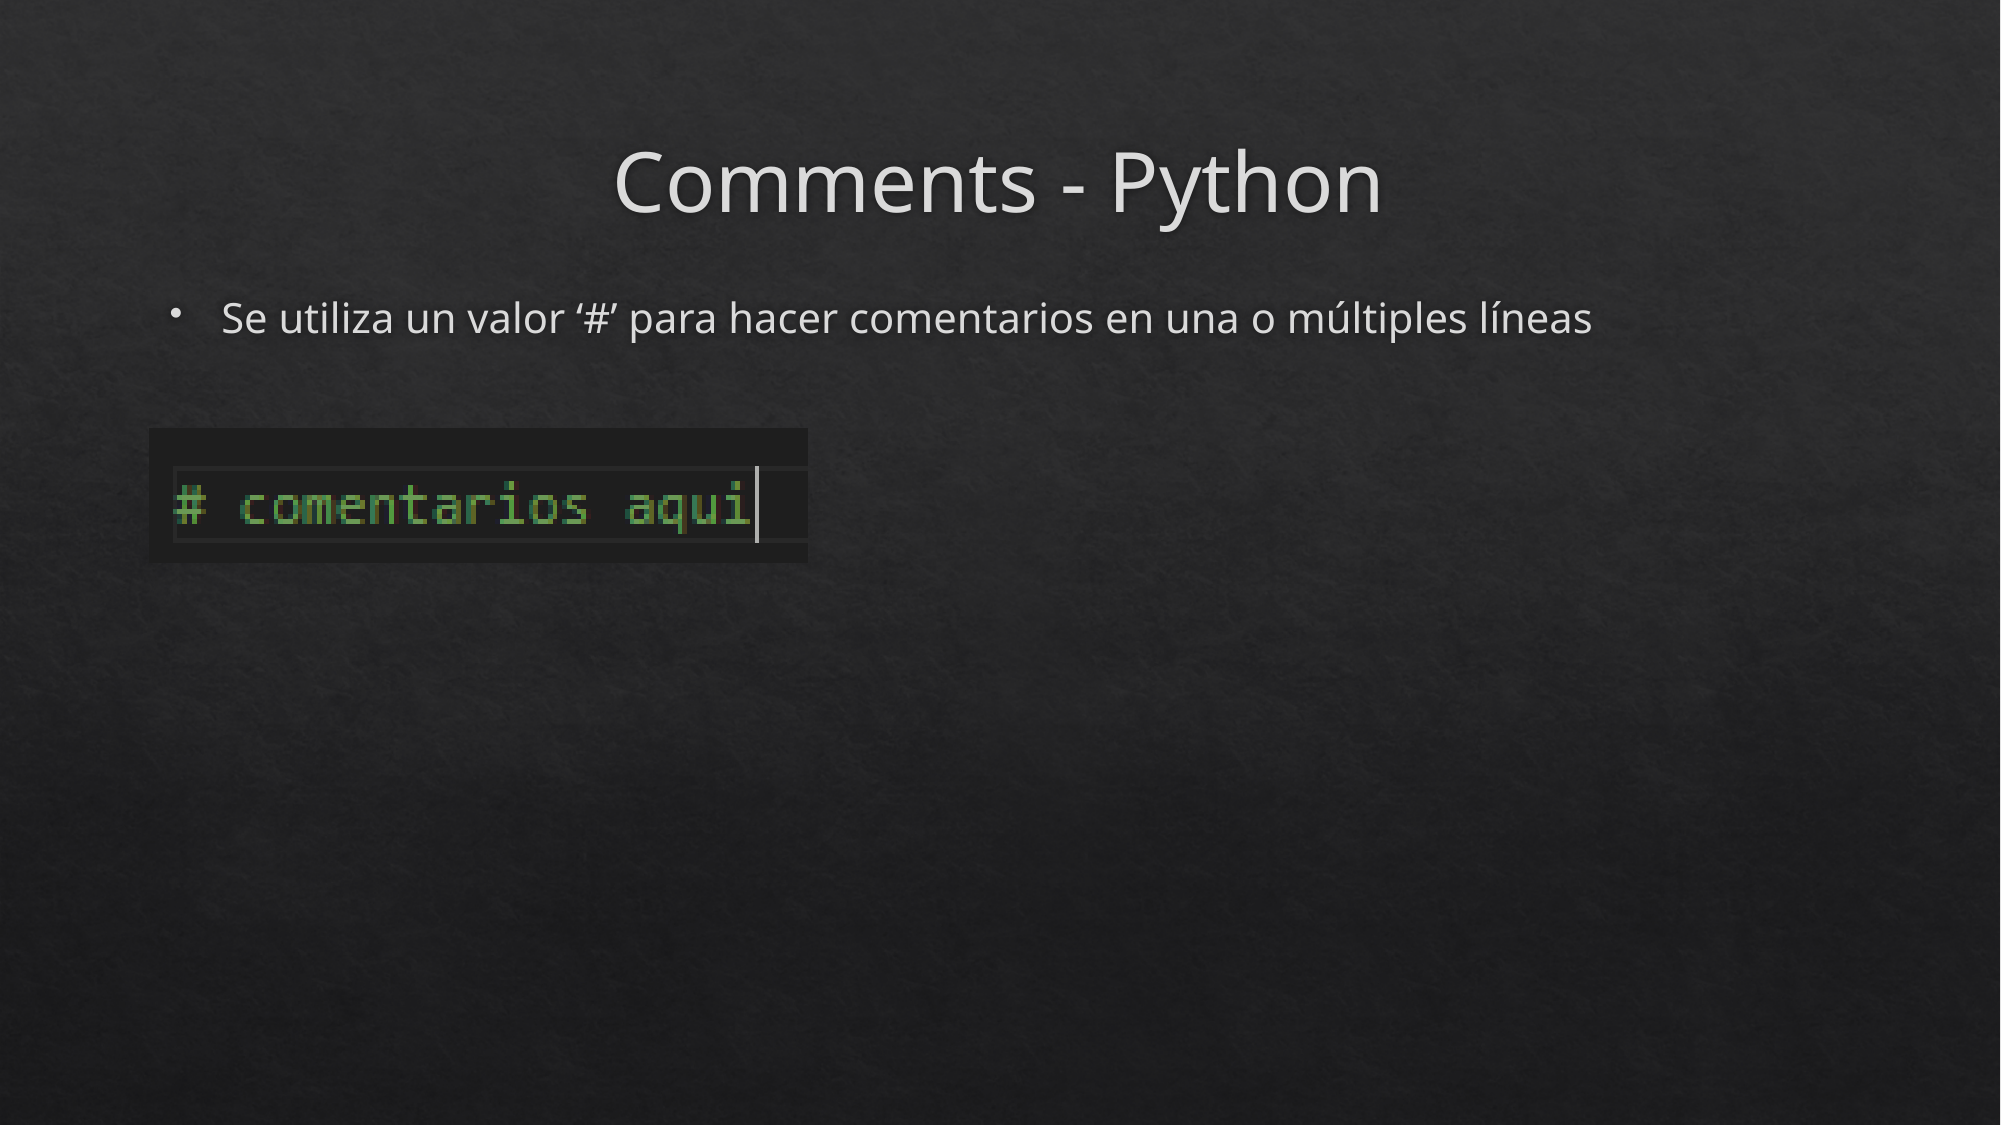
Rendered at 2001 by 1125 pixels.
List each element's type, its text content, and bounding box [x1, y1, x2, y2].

picture [149, 427, 808, 563]
title Comments - Python [149, 99, 1849, 260]
list Se utiliza un valor ‘#’ para hacer comentarios en una o múltiples líneas [149, 284, 1849, 950]
